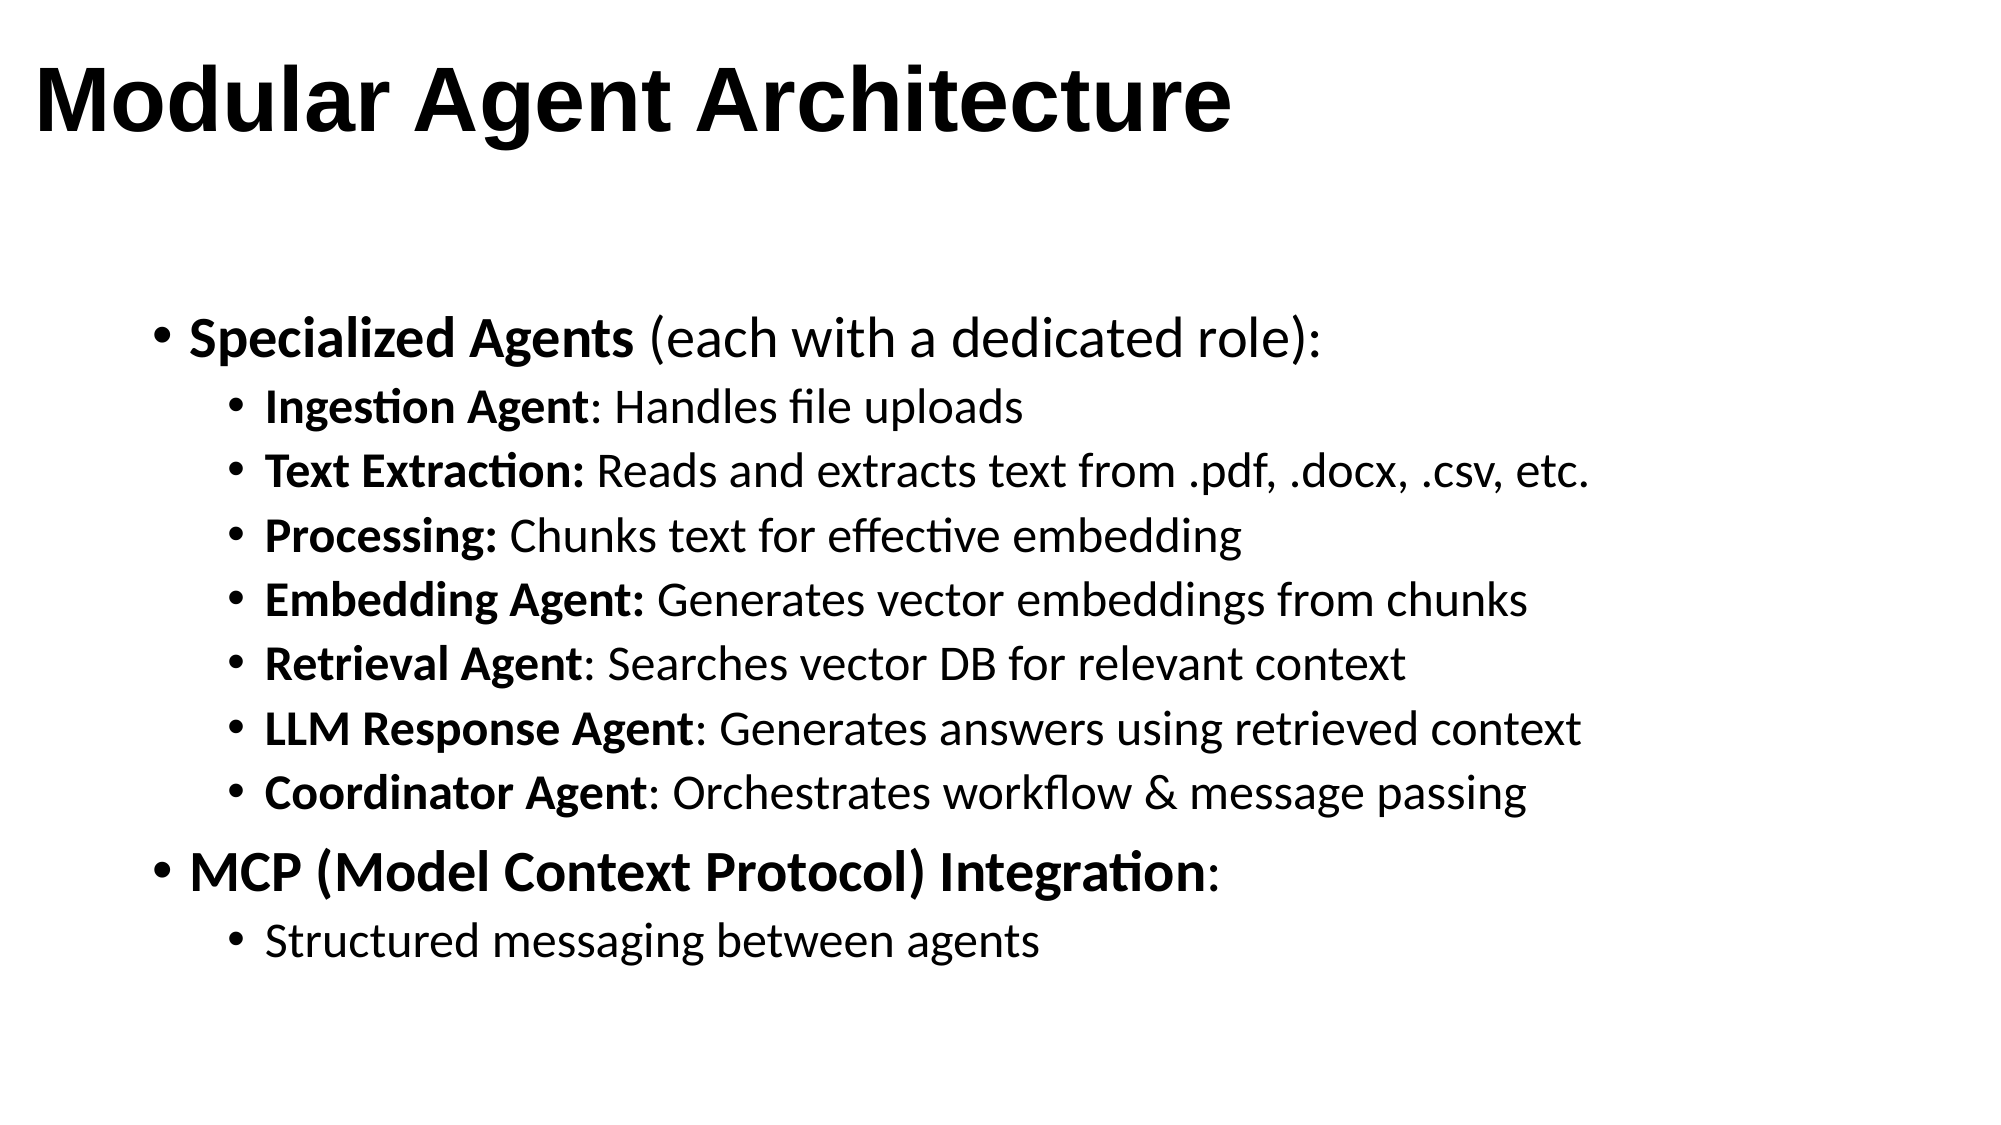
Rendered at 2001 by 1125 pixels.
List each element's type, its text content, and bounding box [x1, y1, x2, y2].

list Specialized Agents (each with a dedicated role): Ingestion Agent: Handles file uploads Text Extraction: Reads and extracts text from .pdf, .docx, .csv, etc. Processing: Chunks text for effective embedding Embedding Agent: Generates vector embeddings from chunks Retrieval Agent: Searches vector DB for relevant context LLM Response Agent: Generates answers using retrieved context Coordinator Agent: Orchestrates workflow & message passing MCP (Model Context Protocol) Integration: Structured messaging between agents [137, 299, 1863, 1014]
text_box Modular Agent Architecture [19, 44, 1981, 166]
